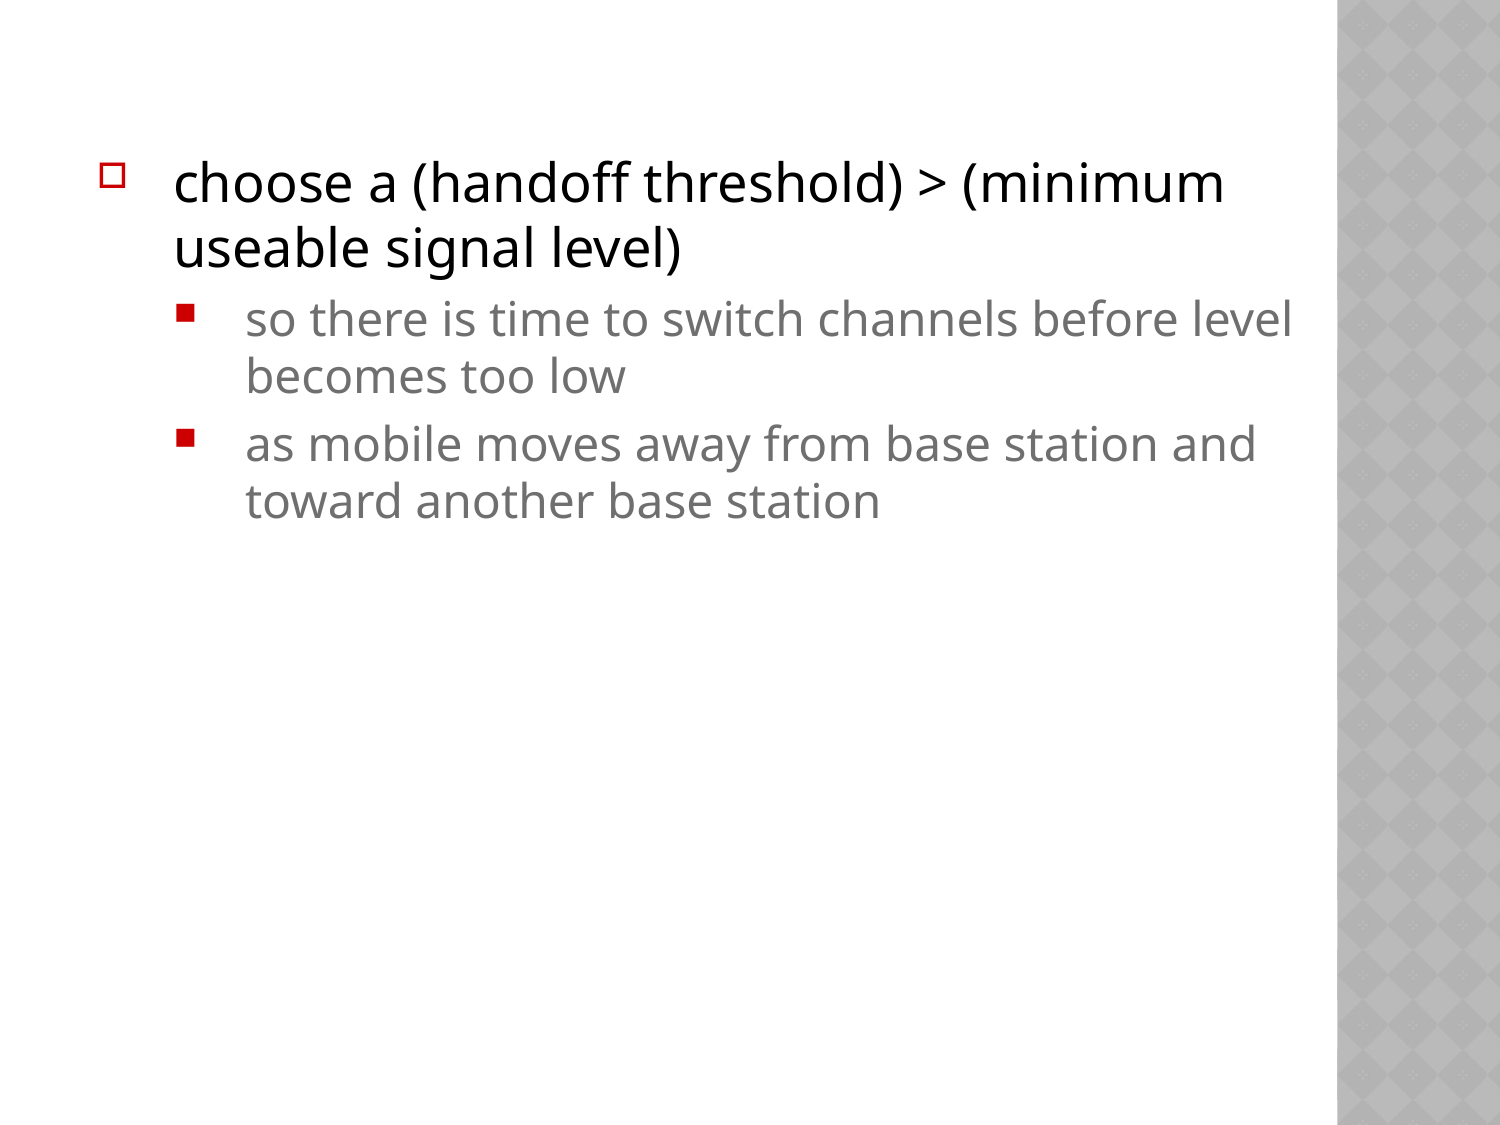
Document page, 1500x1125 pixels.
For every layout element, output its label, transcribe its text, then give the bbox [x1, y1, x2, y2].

list choose a (handoff threshold) > (minimum useable signal level) so there is time to switch channels before level becomes too low as mobile moves away from base station and toward another base station [82, 140, 1348, 1043]
